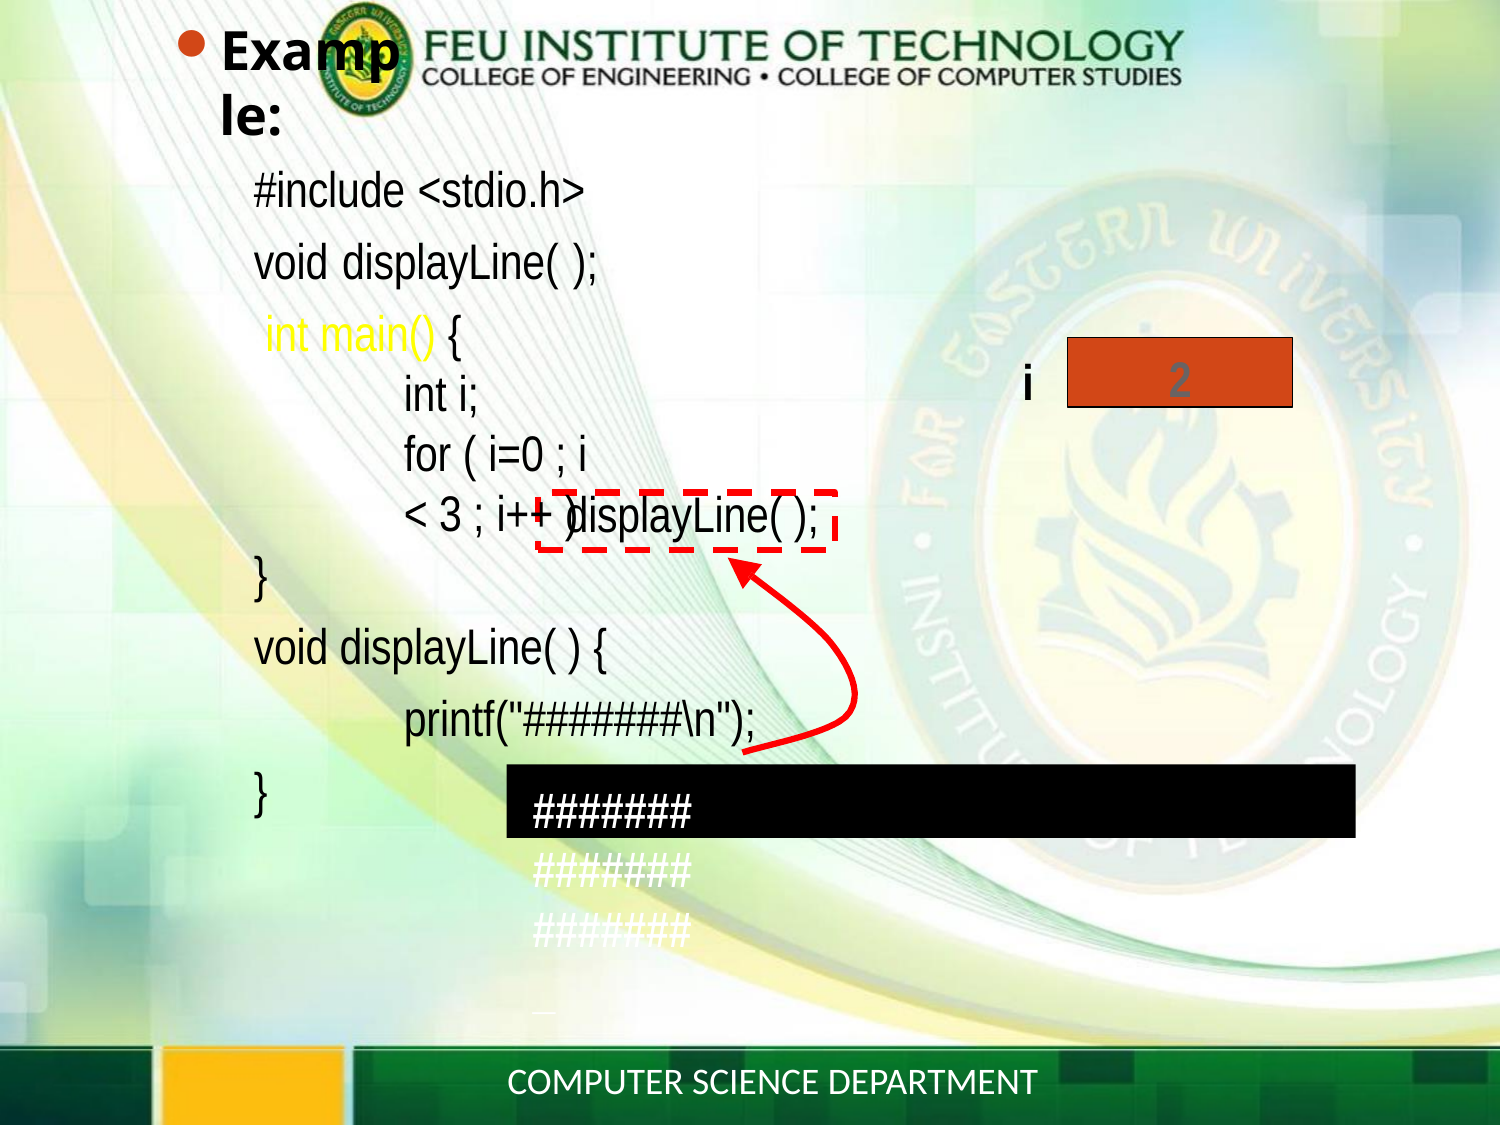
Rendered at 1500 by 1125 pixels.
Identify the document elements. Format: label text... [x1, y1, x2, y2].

text_box [537, 492, 836, 550]
text_box [727, 557, 858, 756]
text_box 2 [1067, 337, 1293, 408]
text_box } [251, 758, 270, 819]
text_box displayLine( ); [563, 482, 824, 543]
text_box ####### [506, 764, 1356, 838]
title Example: [172, 0, 409, 176]
text_box } [251, 542, 270, 603]
text_box i [1020, 350, 1037, 411]
text_box #include <stdio.h> void displayLine( ); int main() { int i; for ( i=0 ; i < 3 ; i++ ) [251, 145, 777, 542]
text_box ####### ####### _ [530, 845, 696, 1019]
text_box void displayLine( ) { printf("#######\n"); [251, 614, 760, 746]
picture [0, 0, 1500, 1125]
